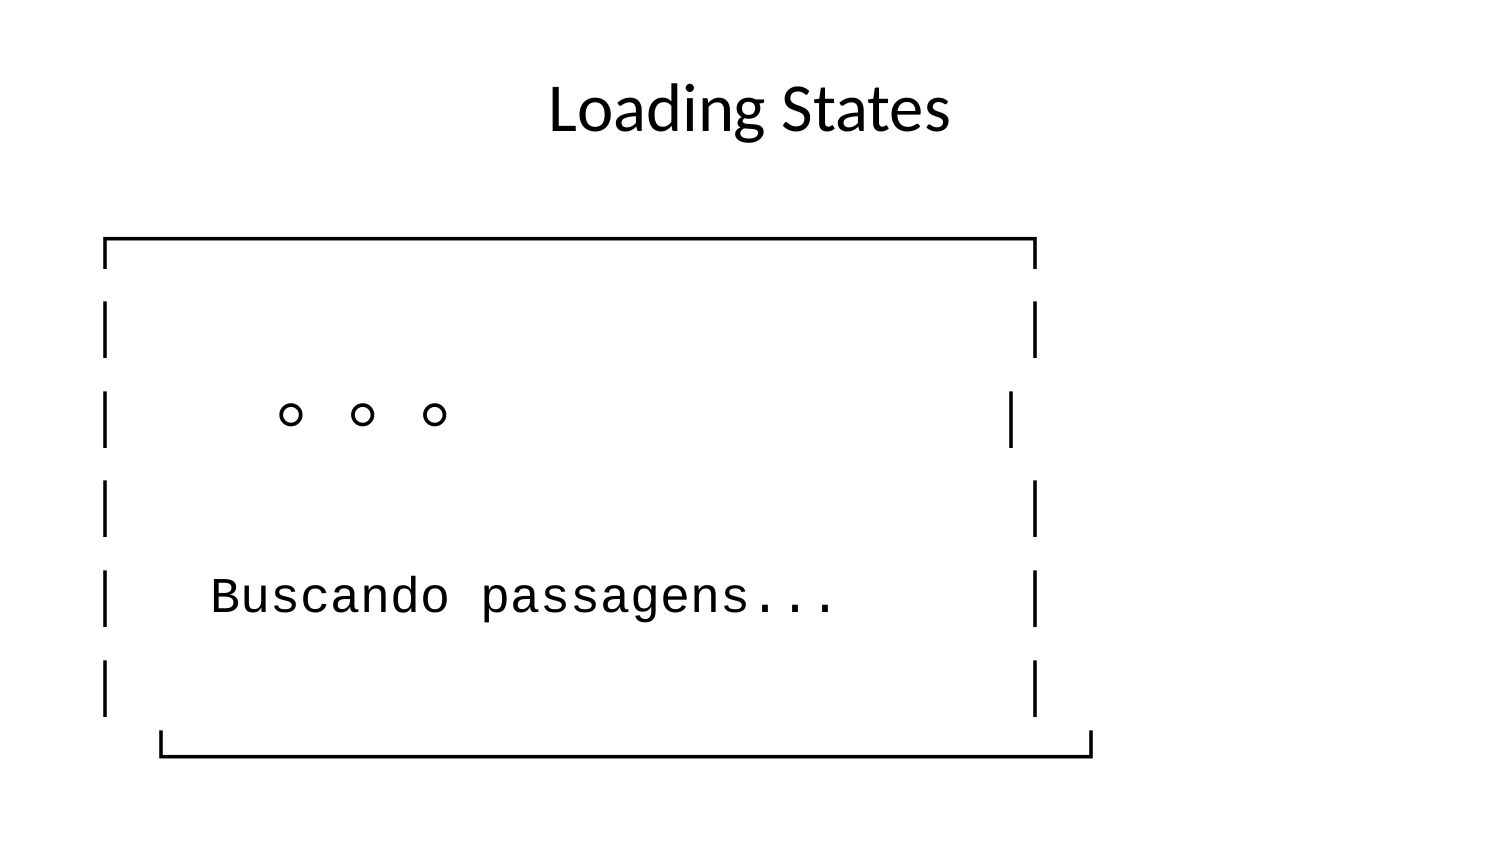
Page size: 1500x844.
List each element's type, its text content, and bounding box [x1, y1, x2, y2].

list ┌──────────────────────────────┐ │ │ │ ⚪ ⚪ ⚪ │ │ │ │ Buscando passagens... │ │ │ └──────────────────────────────┘ [75, 196, 1425, 754]
title Loading States [75, 33, 1425, 175]
